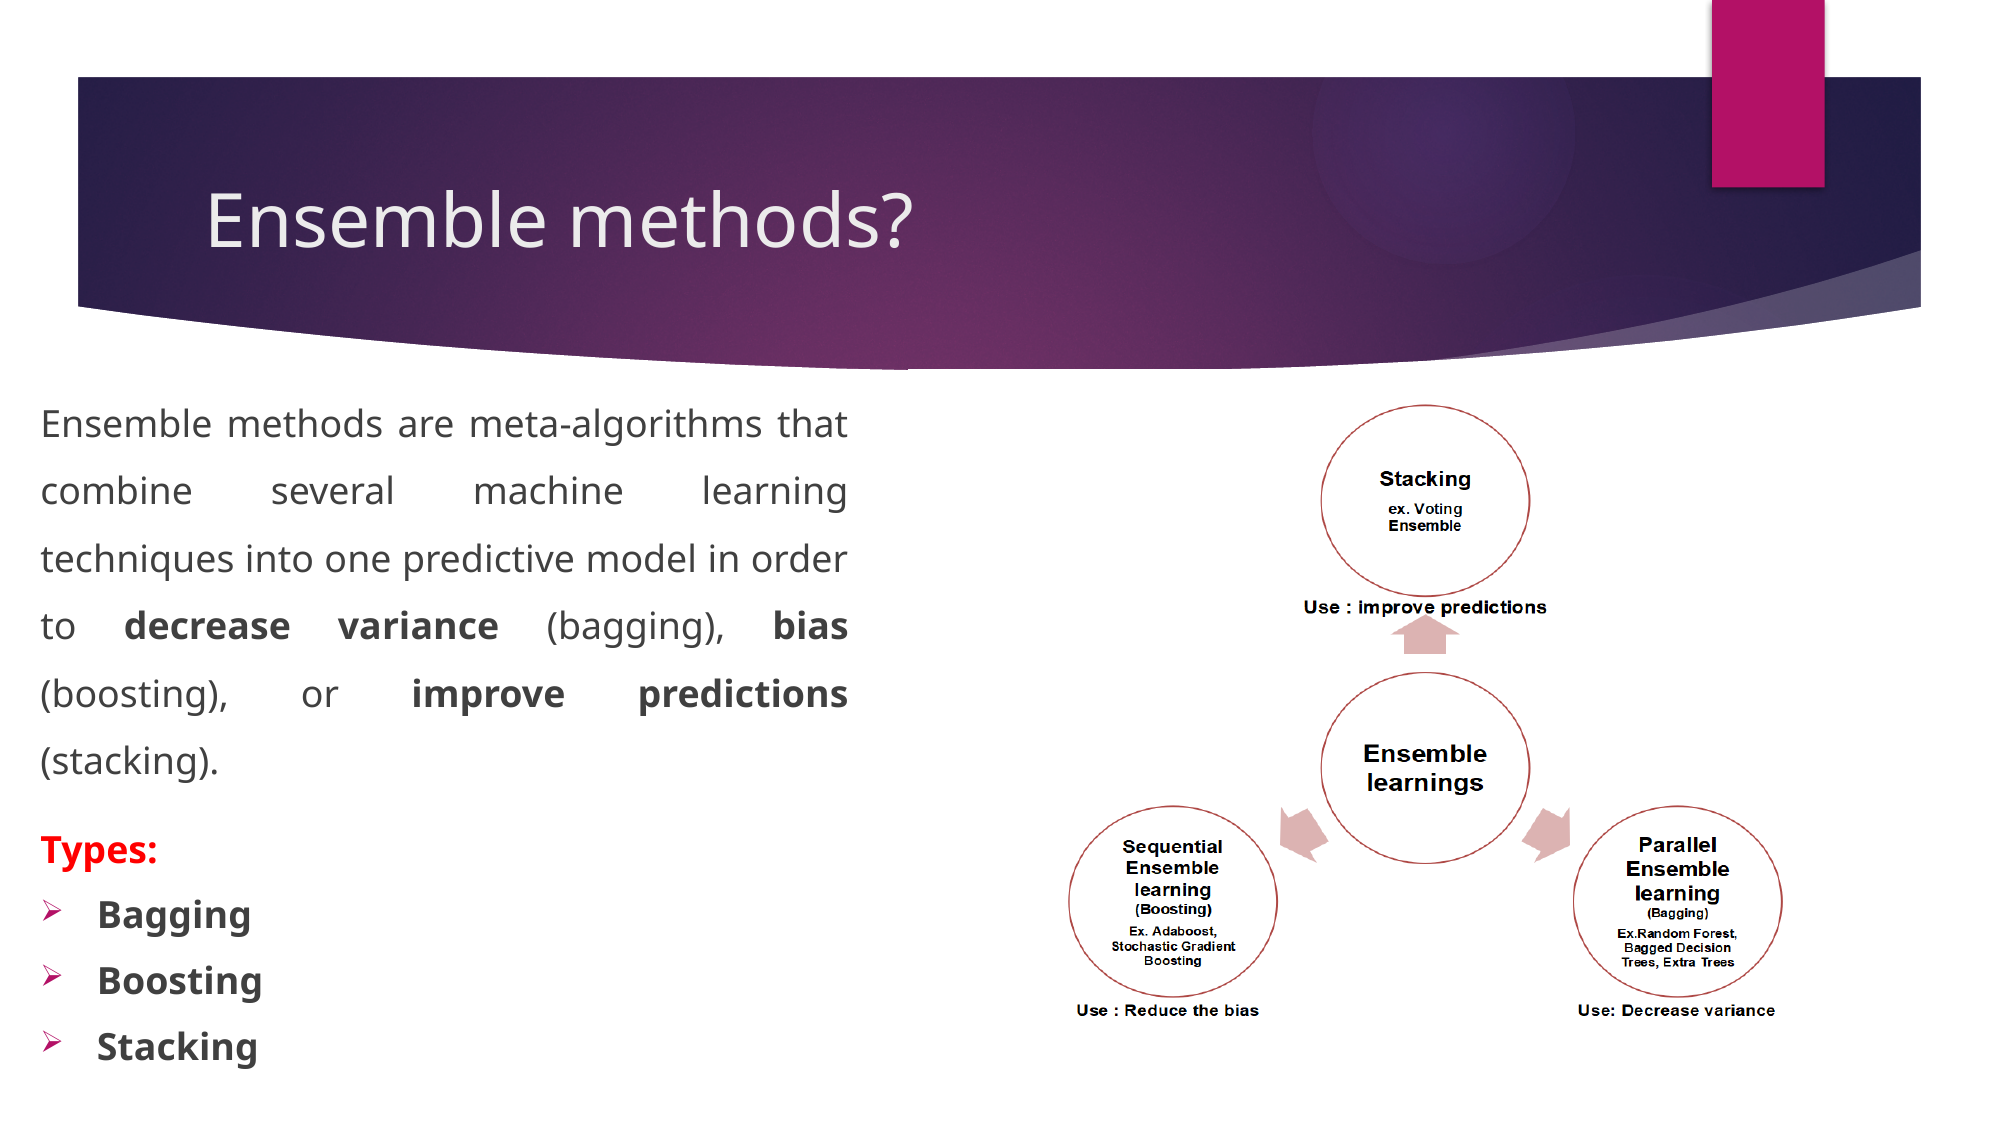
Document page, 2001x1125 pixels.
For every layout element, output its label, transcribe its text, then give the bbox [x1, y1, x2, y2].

list Ensemble methods are meta-algorithms that combine several machine learning techniques into one predictive model in order to decrease variance (bagging), bias (boosting), or improve predictions (stacking). Types: Bagging Boosting Stacking [25, 369, 865, 1076]
title Ensemble methods? [189, 159, 1627, 276]
picture [908, 369, 1964, 1095]
